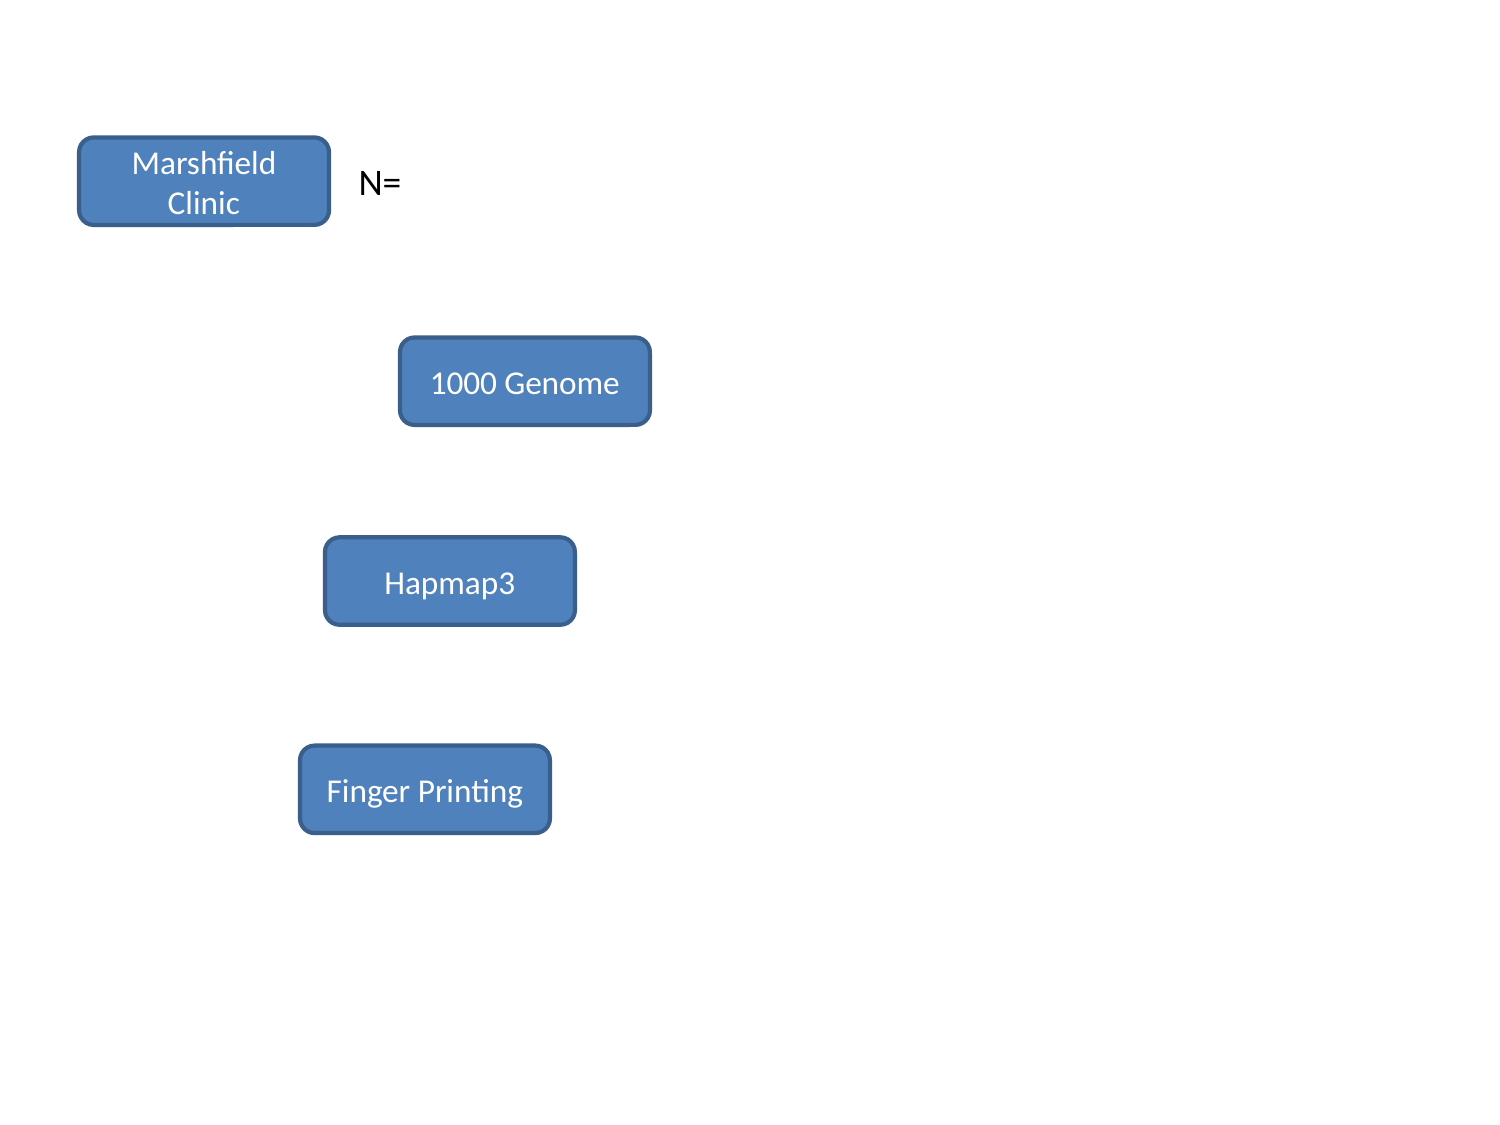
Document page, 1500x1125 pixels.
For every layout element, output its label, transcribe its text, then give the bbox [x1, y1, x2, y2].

text_box Finger Printing [297, 743, 553, 836]
text_box 1000 Genome [397, 335, 653, 428]
text_box N= [343, 150, 417, 211]
text_box Marshfield Clinic [76, 135, 332, 228]
text_box Hapmap3 [322, 535, 578, 627]
